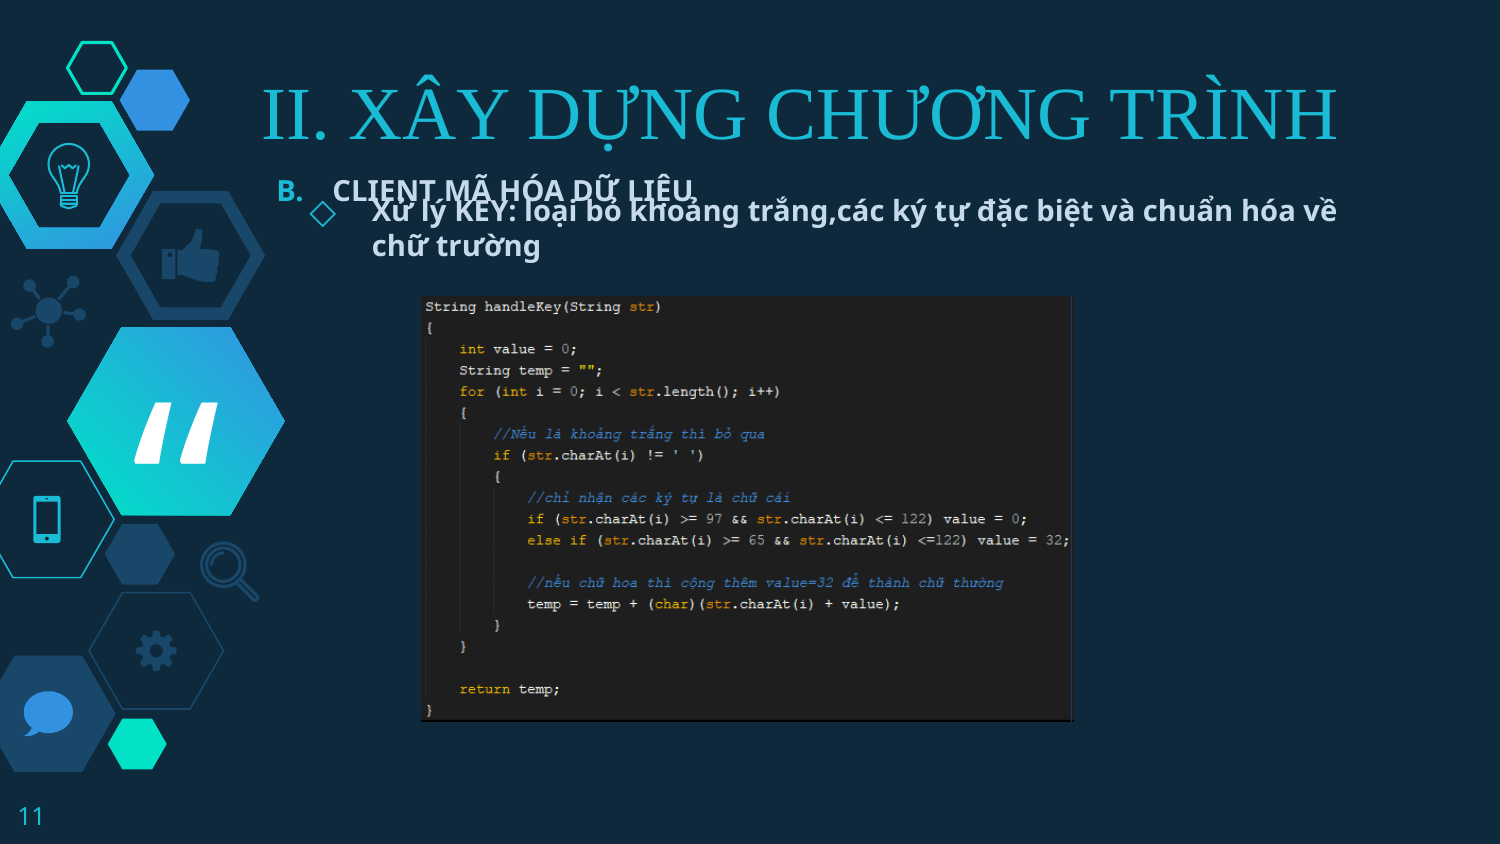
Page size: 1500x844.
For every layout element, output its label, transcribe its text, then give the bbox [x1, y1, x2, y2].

list Xử lý KEY: loại bỏ khoảng trắng,các ký tự đặc biệt và chuẩn hóa về chữ trường [281, 189, 1378, 265]
picture [421, 295, 1074, 722]
slide_number 11 [2, 785, 93, 844]
text_box II. XÂY DỰNG CHƯƠNG TRÌNH [246, 60, 1455, 170]
text_box CLIENT MÃ HÓA DỮ LIỆU [261, 139, 1318, 221]
